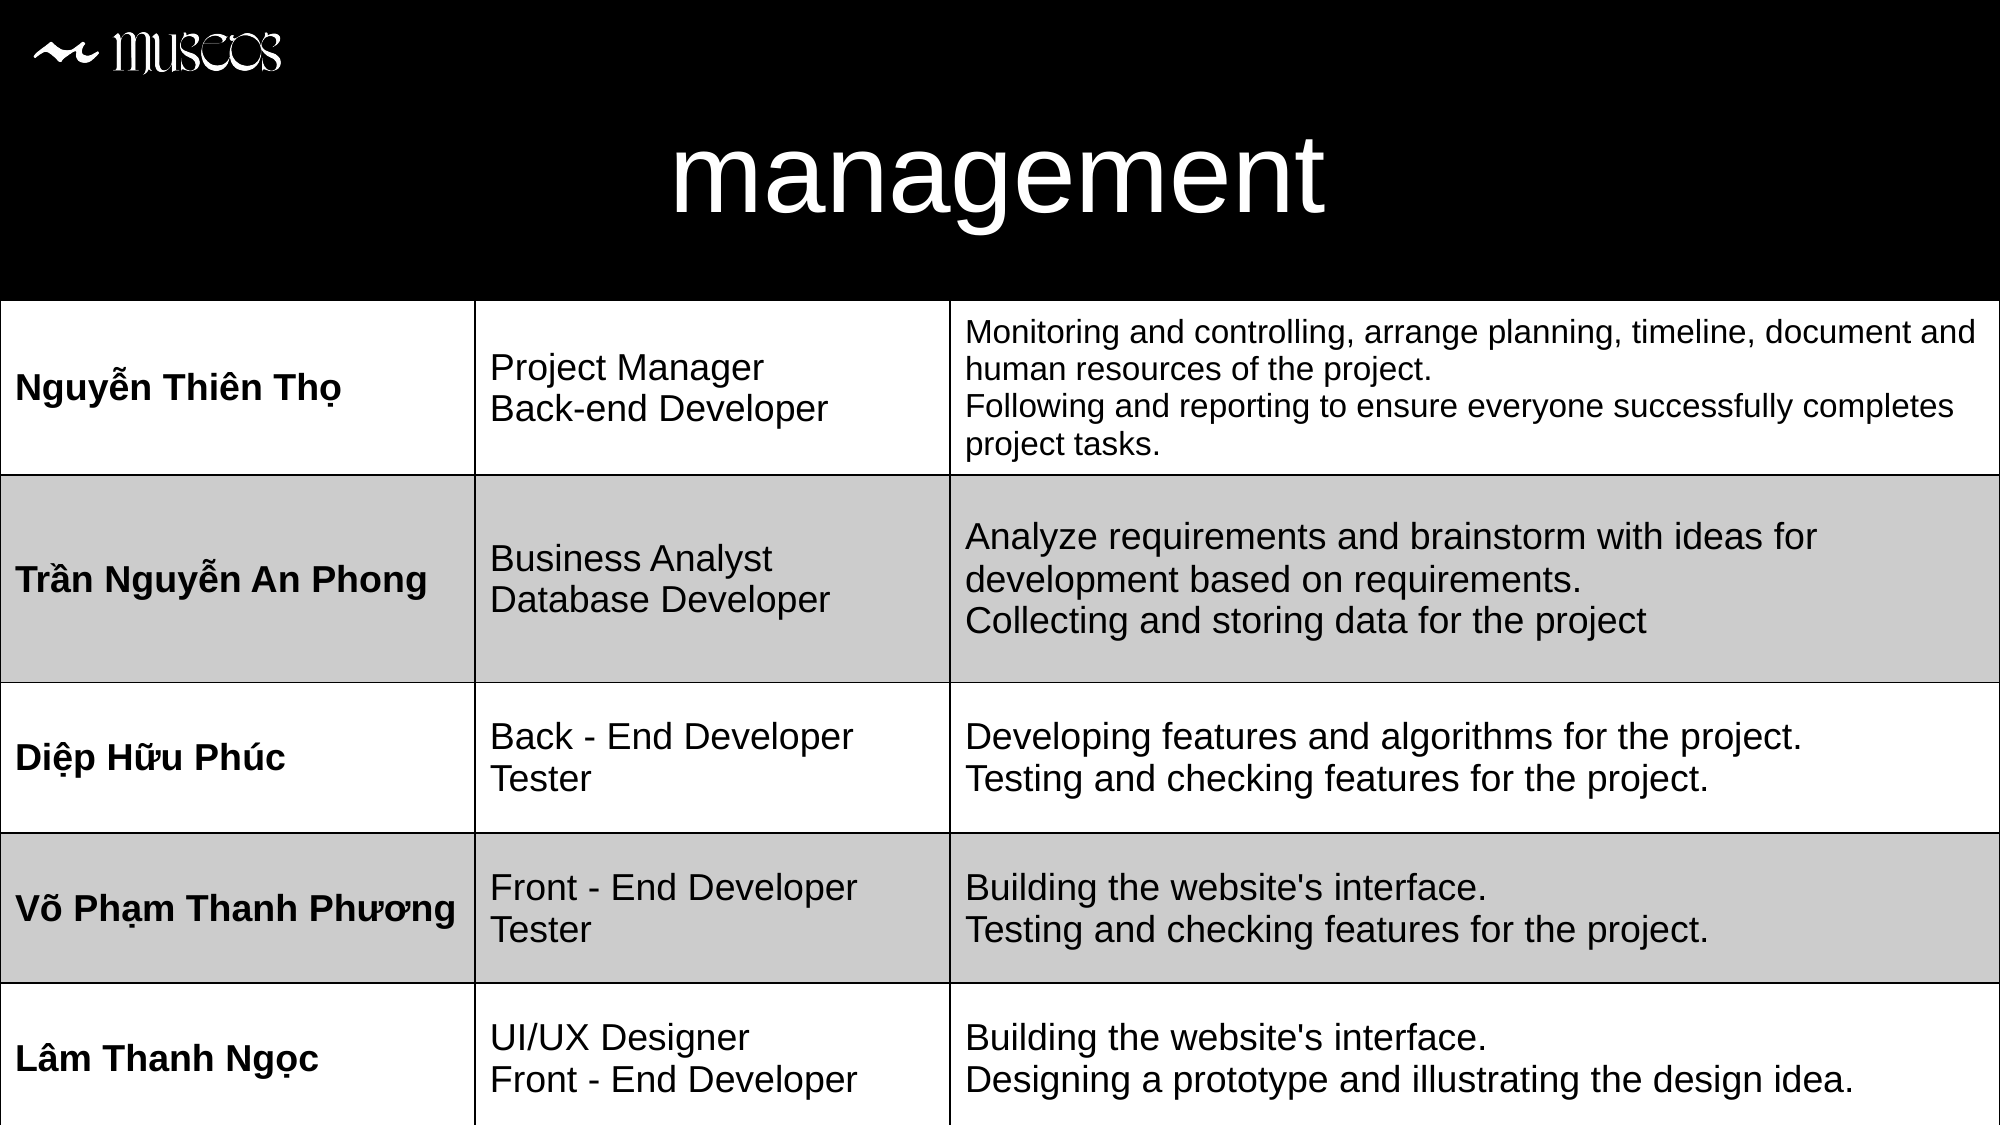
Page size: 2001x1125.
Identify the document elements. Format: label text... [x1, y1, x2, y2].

table_cell Diệp Hữu Phúc [1, 683, 474, 832]
table_cell UI/UX Designer Front - End Developer [476, 984, 949, 1125]
table_cell Building the website's interface. Designing a prototype and illustrating the design idea. [951, 984, 1999, 1125]
table_cell Võ Phạm Thanh Phương [1, 834, 474, 982]
table_cell Front - End Developer Tester [476, 834, 949, 982]
table_cell Lâm Thanh Ngọc [1, 984, 474, 1125]
table_cell Back - End Developer Tester [476, 683, 949, 832]
table_cell Trần Nguyễn An Phong [1, 476, 474, 682]
picture [32, 40, 99, 63]
table_header Project Manager Back-end Developer [476, 301, 949, 474]
table_cell Developing features and algorithms for the project. Testing and checking features for the project. [951, 683, 1999, 832]
table_cell Building the website's interface. Testing and checking features for the project. [951, 834, 1999, 982]
table_cell Analyze requirements and brainstorm with ideas for development based on requirements. Collecting and storing data for the project [951, 476, 1999, 682]
picture [112, 32, 281, 75]
text_box management [407, 99, 1589, 235]
table_header Nguyễn Thiên Thọ [1, 301, 474, 474]
table_header Monitoring and controlling, arrange planning, timeline, document and human resources of the project. Following and reporting to ensure everyone successfully completes project tasks. [951, 301, 1999, 474]
table_cell Business Analyst Database Developer [476, 476, 949, 682]
